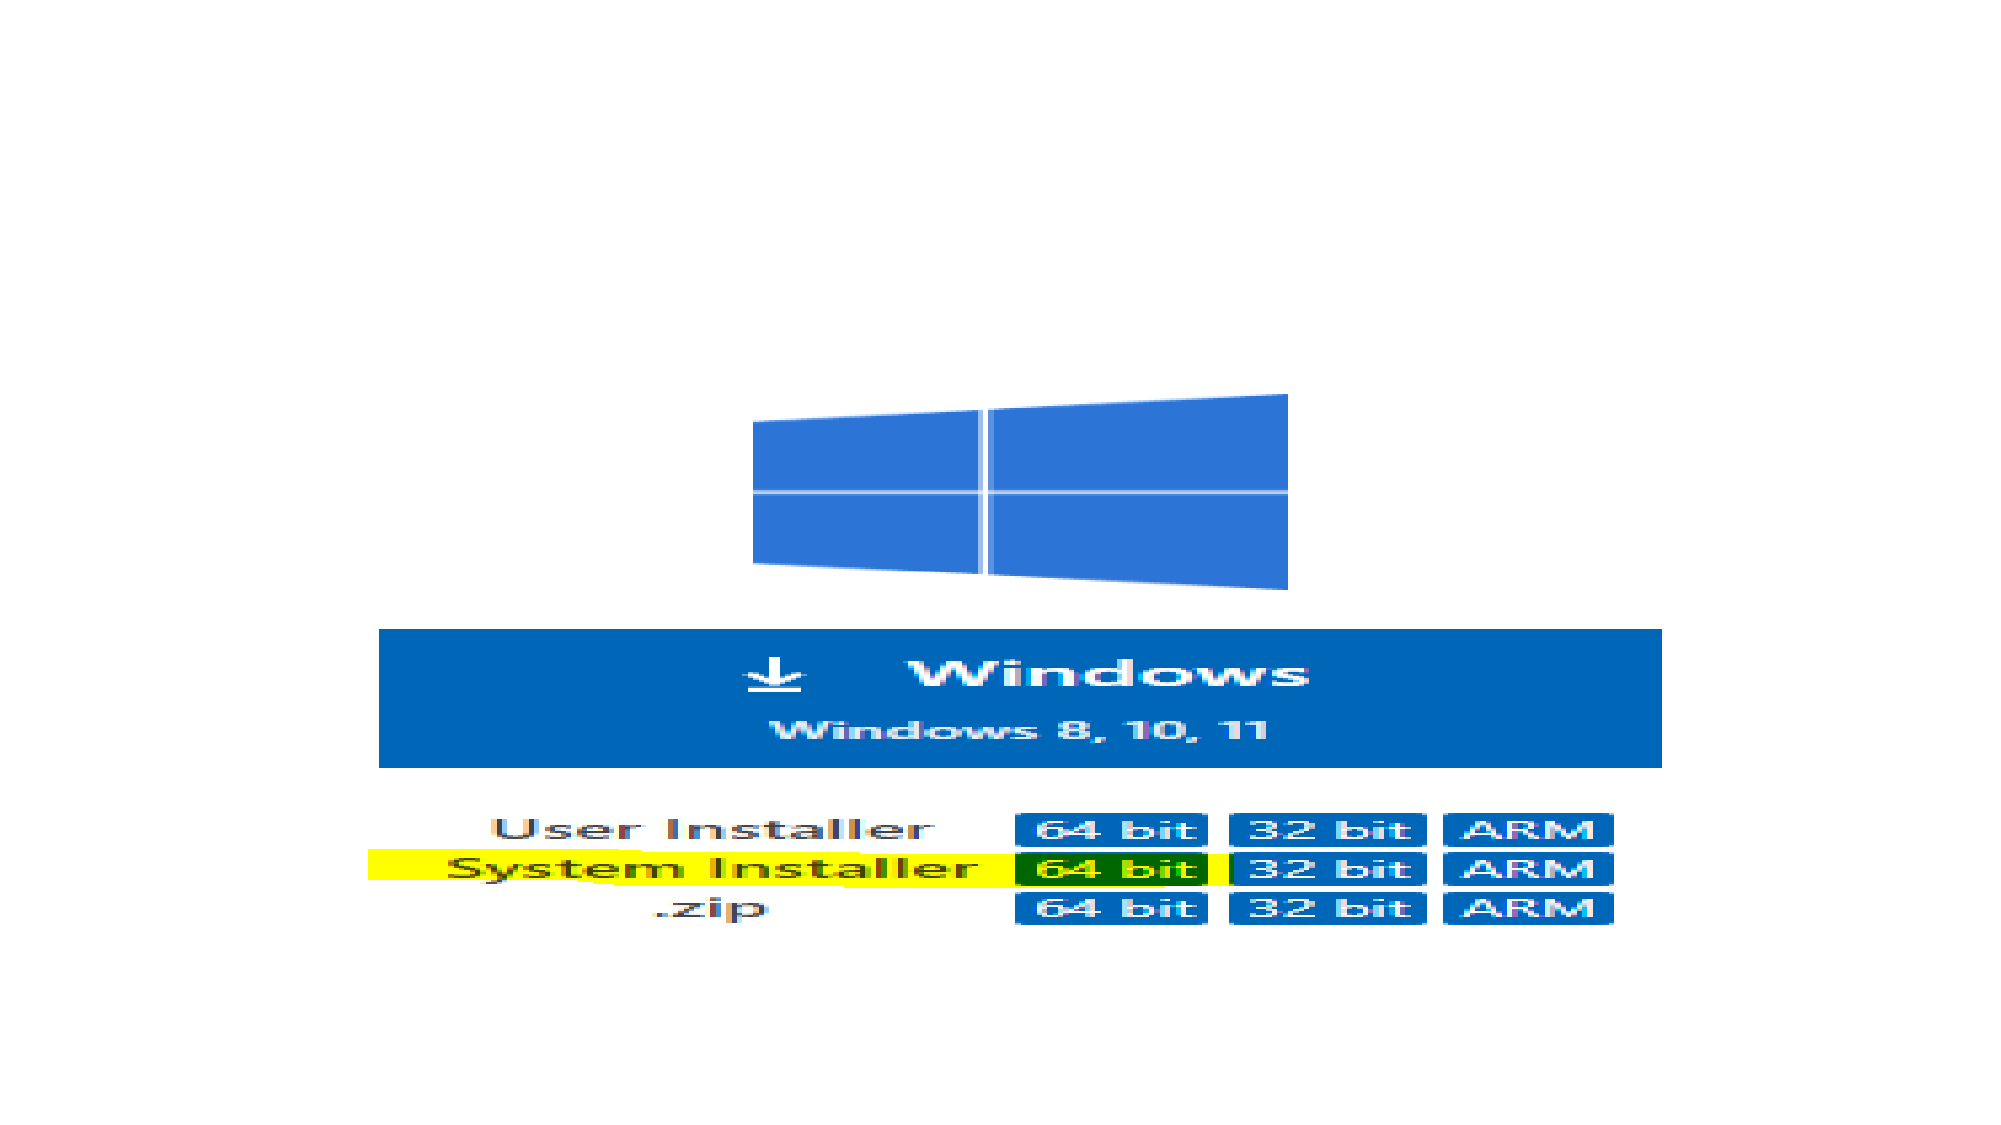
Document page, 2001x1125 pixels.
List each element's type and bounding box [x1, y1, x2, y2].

list [235, 295, 1807, 1035]
